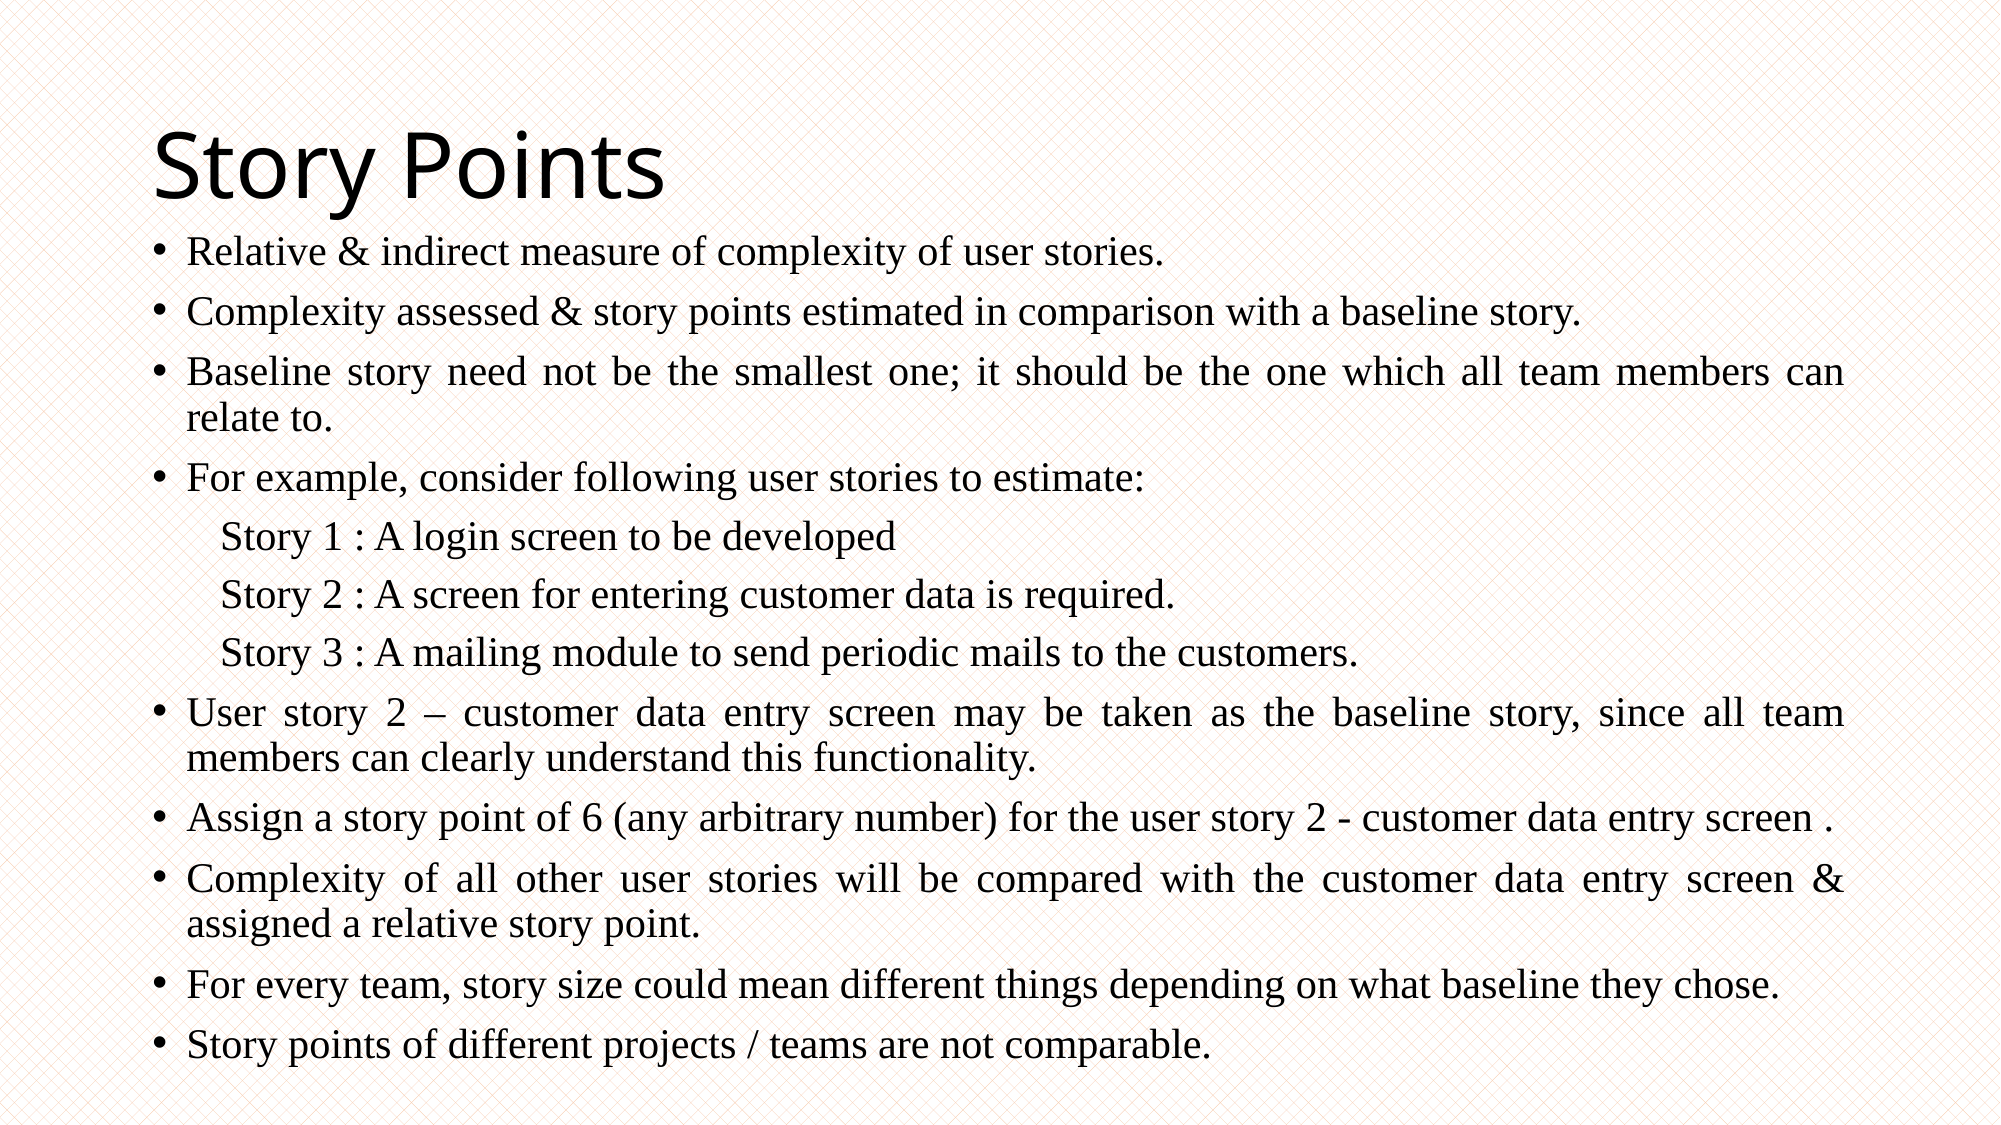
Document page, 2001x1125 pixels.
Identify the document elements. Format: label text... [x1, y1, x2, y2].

list Relative & indirect measure of complexity of user stories. Complexity assessed & story points estimated in comparison with a baseline story. Baseline story need not be the smallest one; it should be the one which all team members can relate to. For example, consider following user stories to estimate: Story 1 : A login screen to be developed Story 2 : A screen for entering customer data is required. Story 3 : A mailing module to send periodic mails to the customers. User story 2 – customer data entry screen may be taken as the baseline story, since all team members can clearly understand this functionality. Assign a story point of 6 (any arbitrary number) for the user story 2 - customer data entry screen . Complexity of all other user stories will be compared with the customer data entry screen & assigned a relative story point. For every team, story size could mean different things depending on what baseline they chose. Story points of different projects / teams are not comparable. [137, 221, 1863, 1108]
title Story Points [137, 59, 1863, 221]
